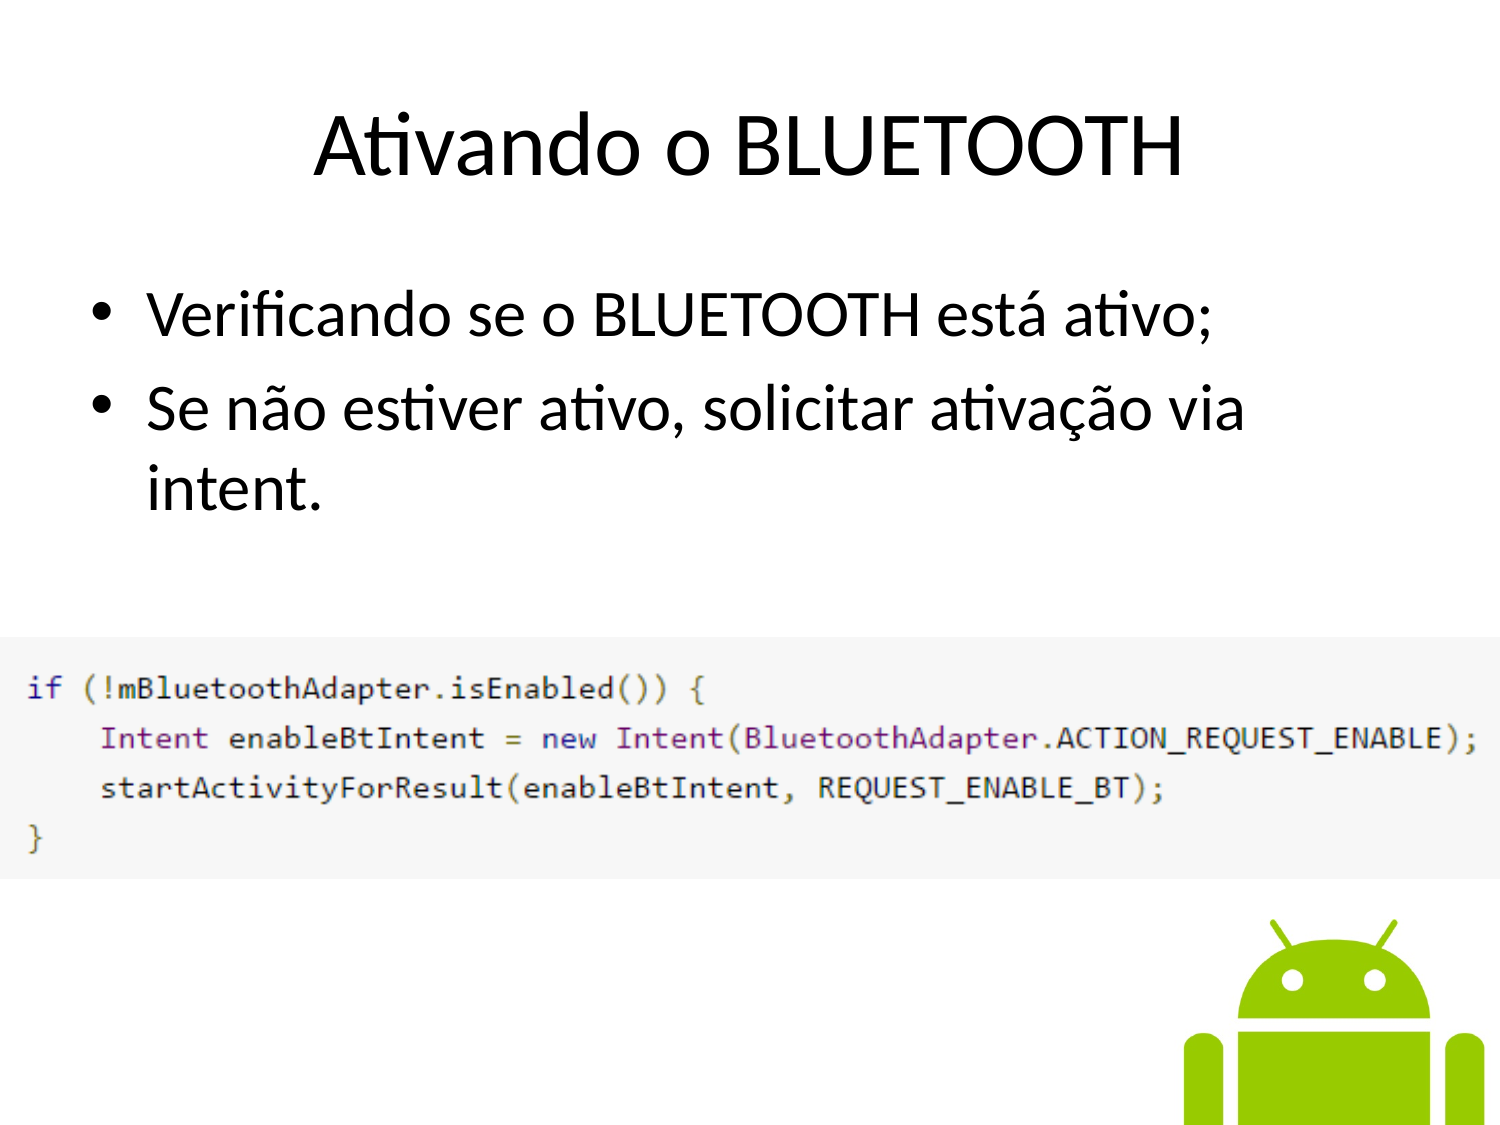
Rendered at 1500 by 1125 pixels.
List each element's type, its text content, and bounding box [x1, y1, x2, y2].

picture [1163, 919, 1500, 1125]
title Ativando o BLUETOOTH [75, 45, 1425, 233]
list Verificando se o BLUETOOTH está ativo; Se não estiver ativo, solicitar ativação via intent. [75, 262, 1425, 551]
picture [0, 637, 1500, 880]
